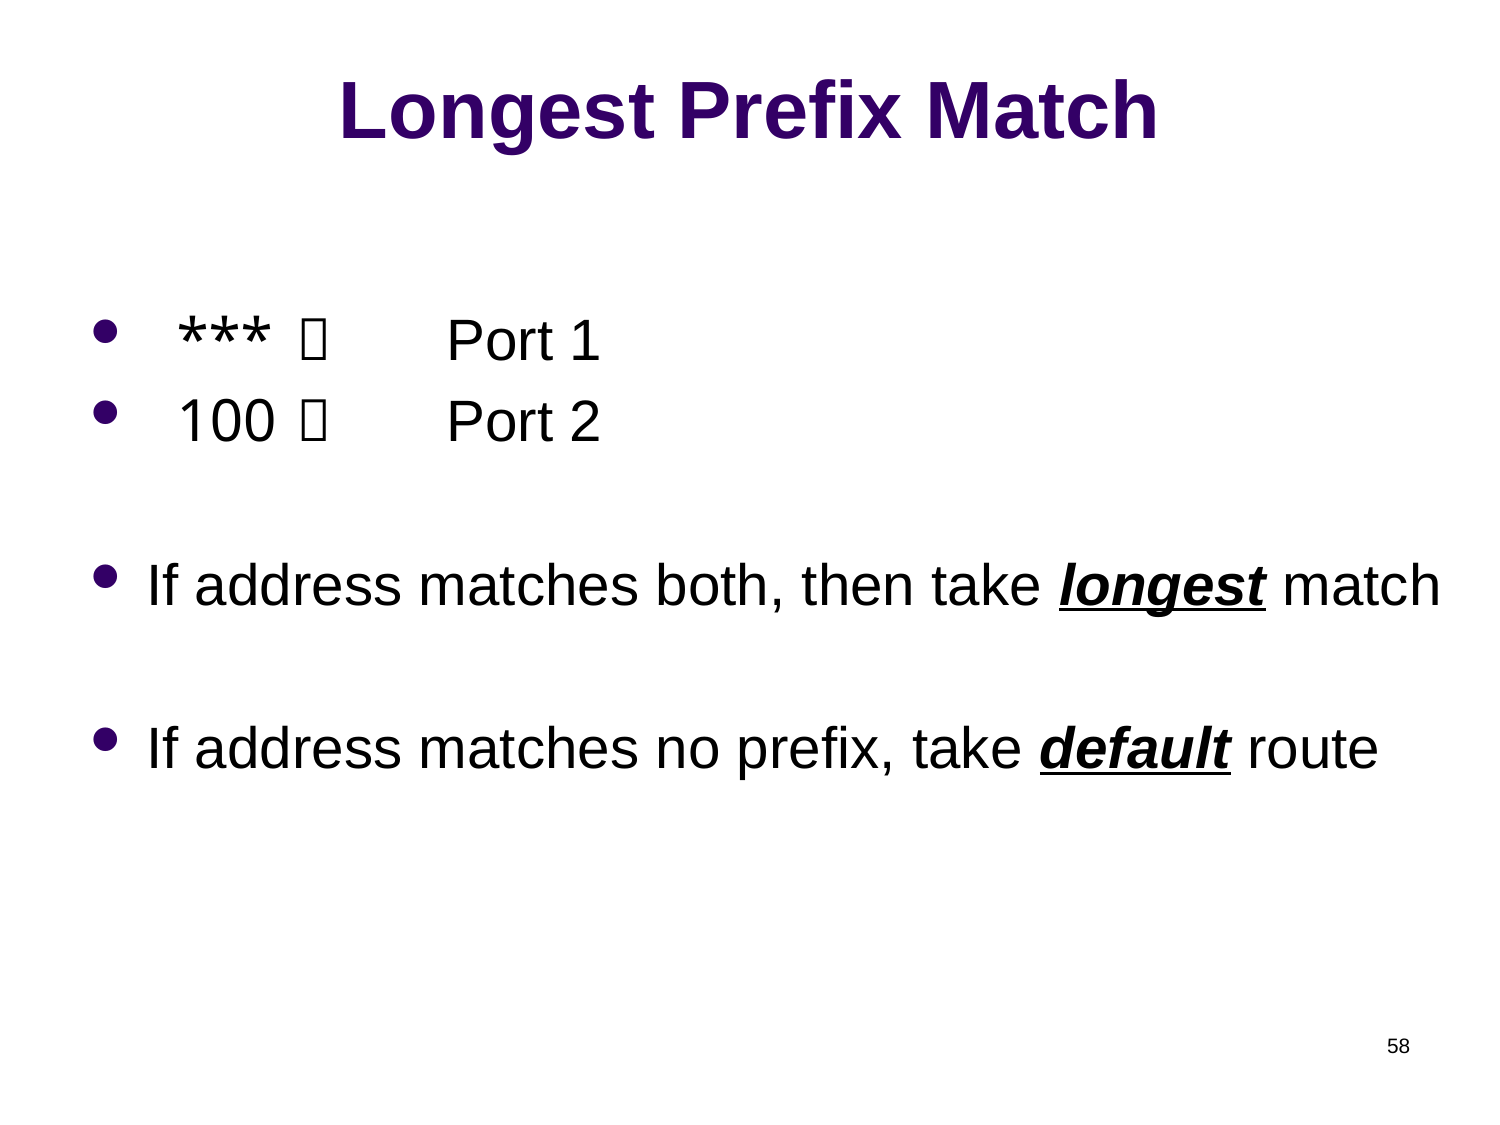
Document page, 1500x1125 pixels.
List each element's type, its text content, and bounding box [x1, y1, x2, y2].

title Longest Prefix Match [0, 20, 1500, 163]
list ***  Port 1 100  Port 2 If address matches both, then take longest match If address matches no prefix, take default route [75, 212, 1475, 1006]
slide_number 58 [1074, 1024, 1426, 1101]
